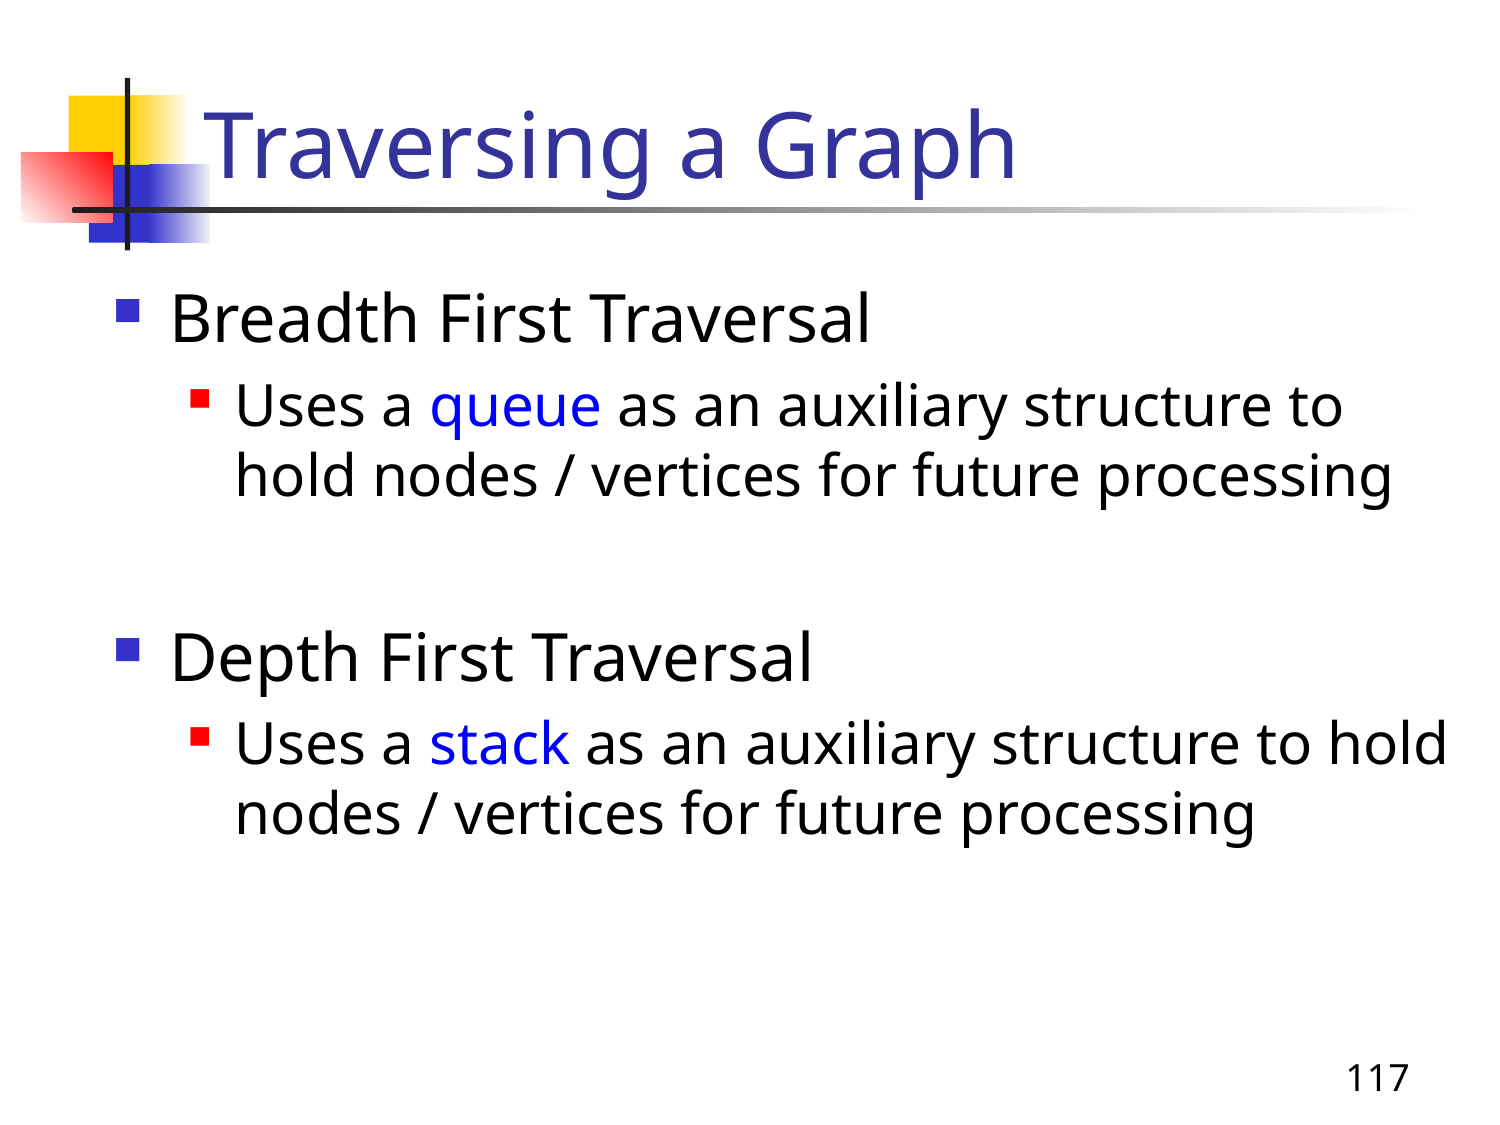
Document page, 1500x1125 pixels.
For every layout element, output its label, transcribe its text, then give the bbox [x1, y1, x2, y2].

slide_number 117 [1112, 1037, 1426, 1113]
list Breadth First Traversal Uses a queue as an auxiliary structure to hold nodes / vertices for future processing Depth First Traversal Uses a stack as an auxiliary structure to hold nodes / vertices for future processing [97, 268, 1470, 1007]
title Traversing a Graph [188, 16, 1468, 205]
